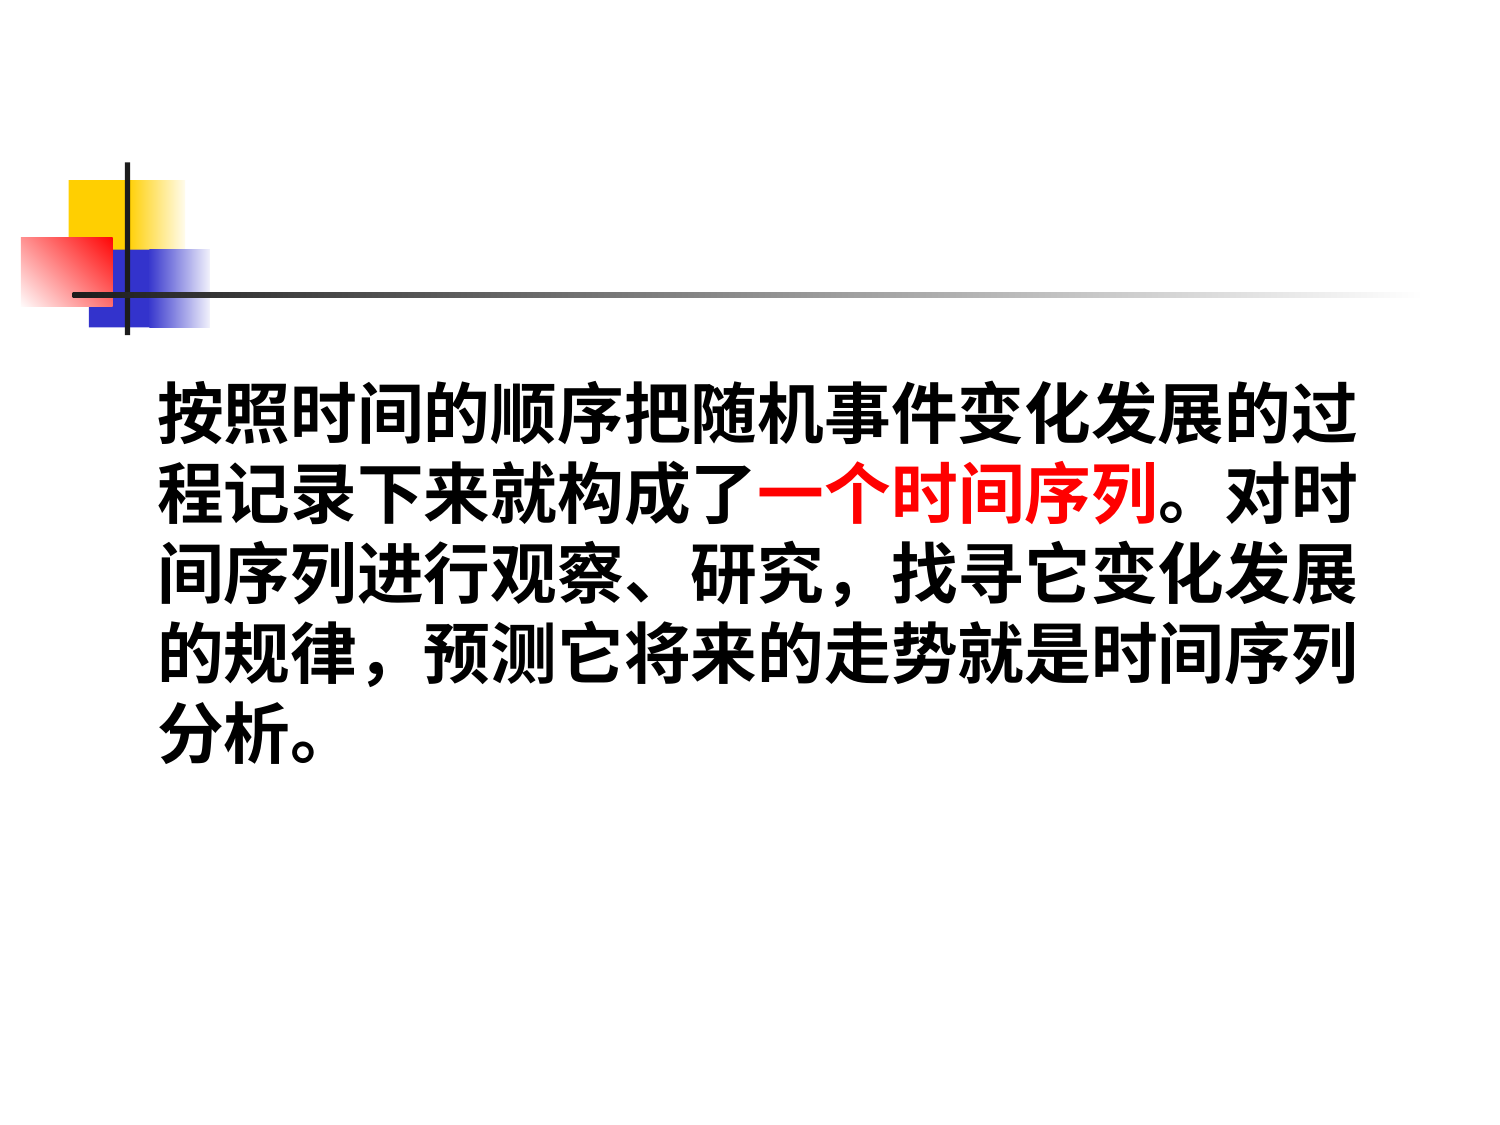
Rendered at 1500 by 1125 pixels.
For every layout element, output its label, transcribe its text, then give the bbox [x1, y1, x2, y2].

list [117, 339, 1393, 1015]
text_box 按照时间的顺序把随机事件变化发展的过程记录下来就构成了一个时间序列。对时间序列进行观察、研究，找寻它变化发展的规律，预测它将来的走势就是时间序列分析。 [142, 364, 1418, 1040]
